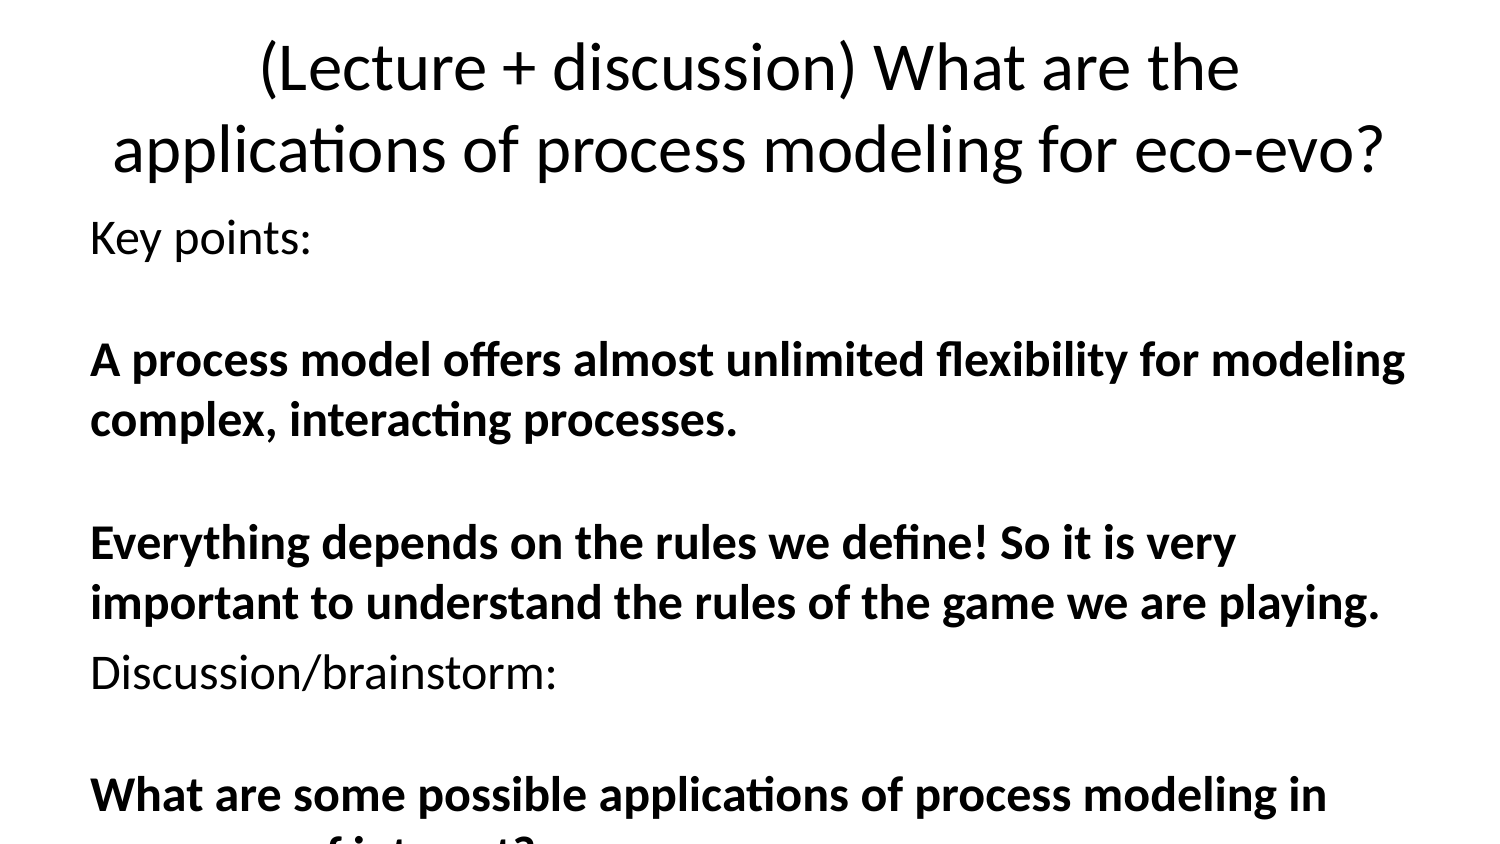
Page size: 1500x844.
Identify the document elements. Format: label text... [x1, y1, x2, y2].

title (Lecture + discussion) What are the applications of process modeling for eco-evo? [75, 33, 1425, 175]
list Key points: A process model offers almost unlimited flexibility for modeling complex, interacting processes. Everything depends on the rules we define! So it is very important to understand the rules of the game we are playing. Discussion/brainstorm: What are some possible applications of process modeling in your area of interest? [75, 196, 1425, 754]
